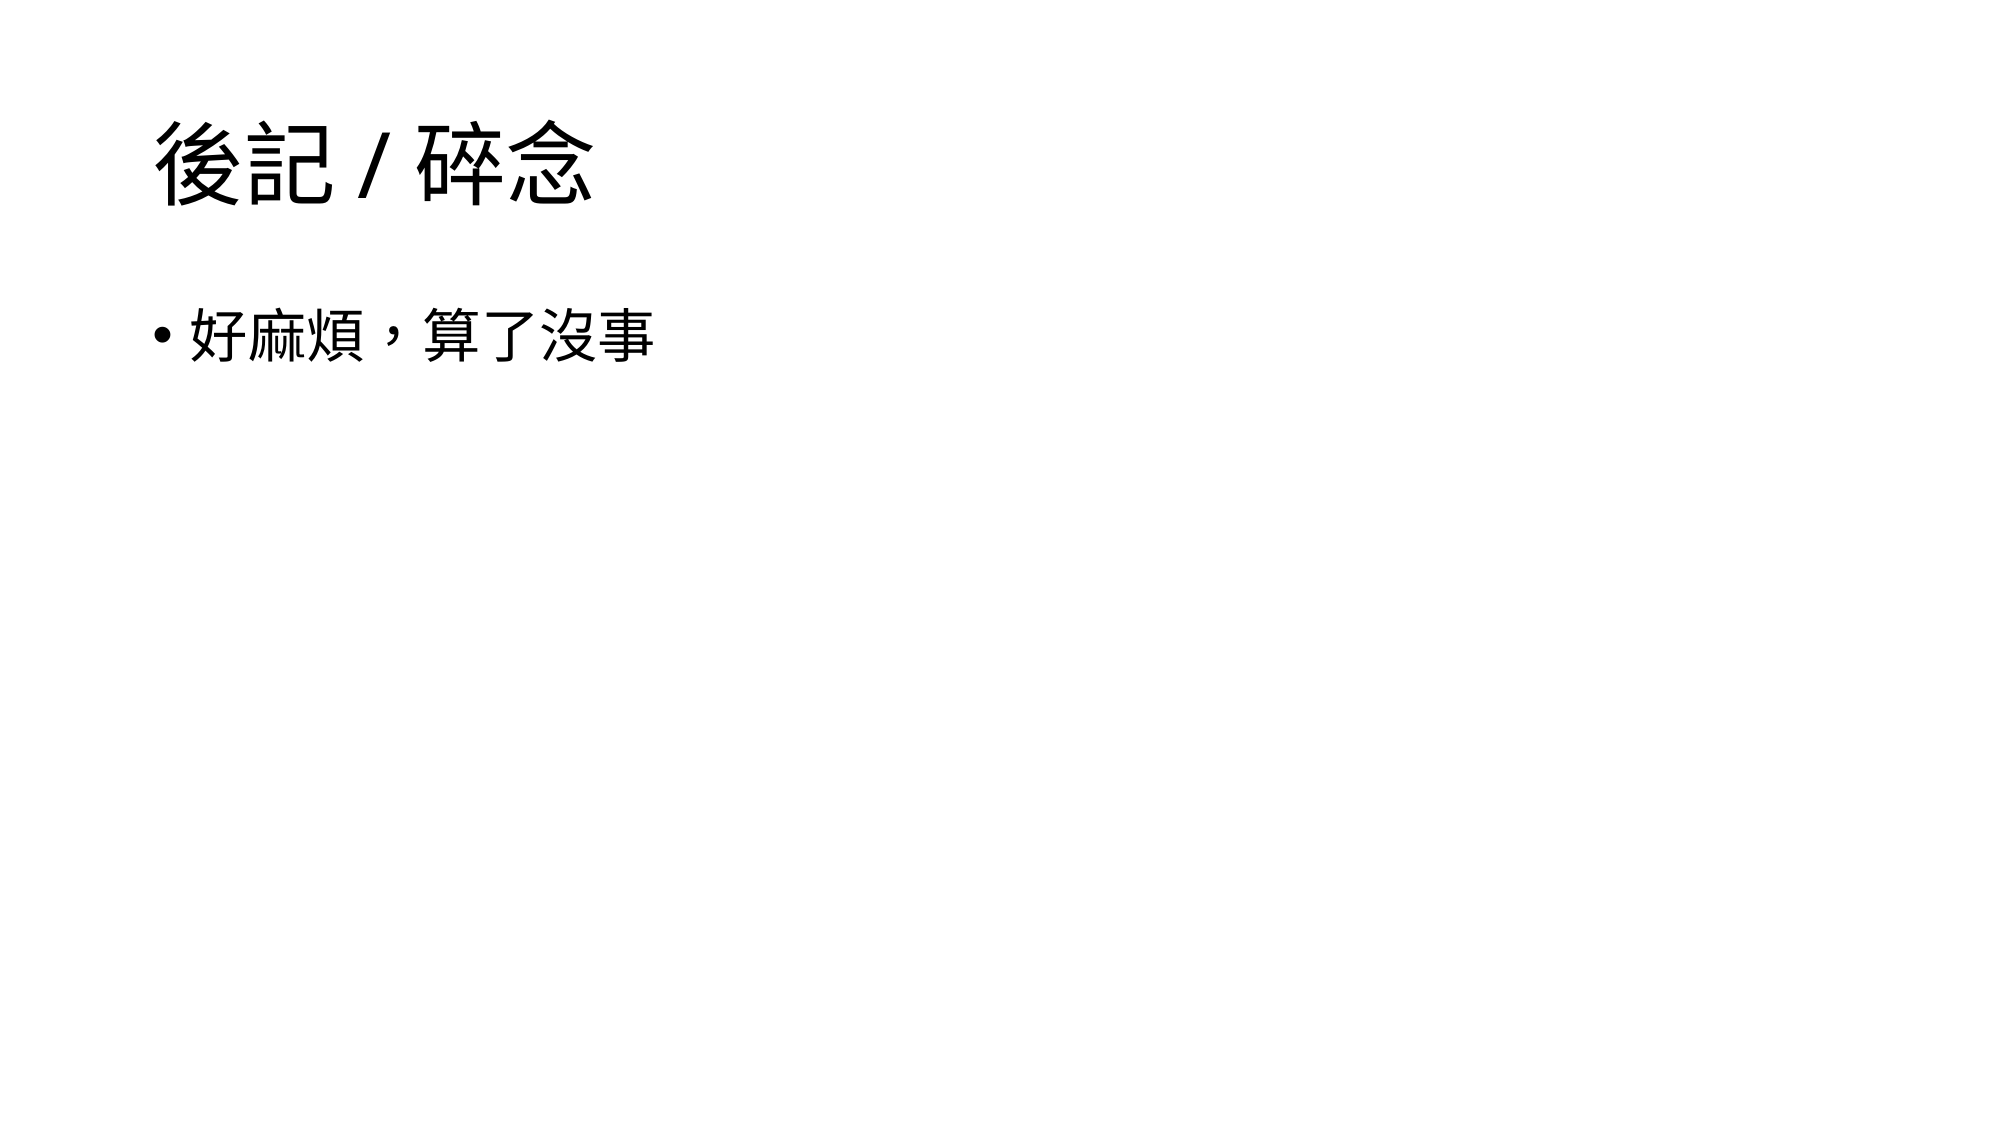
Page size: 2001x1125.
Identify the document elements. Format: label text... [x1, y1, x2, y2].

list 好麻煩，算了沒事 [137, 299, 1863, 1014]
title 後記/碎念 [137, 59, 1863, 278]
